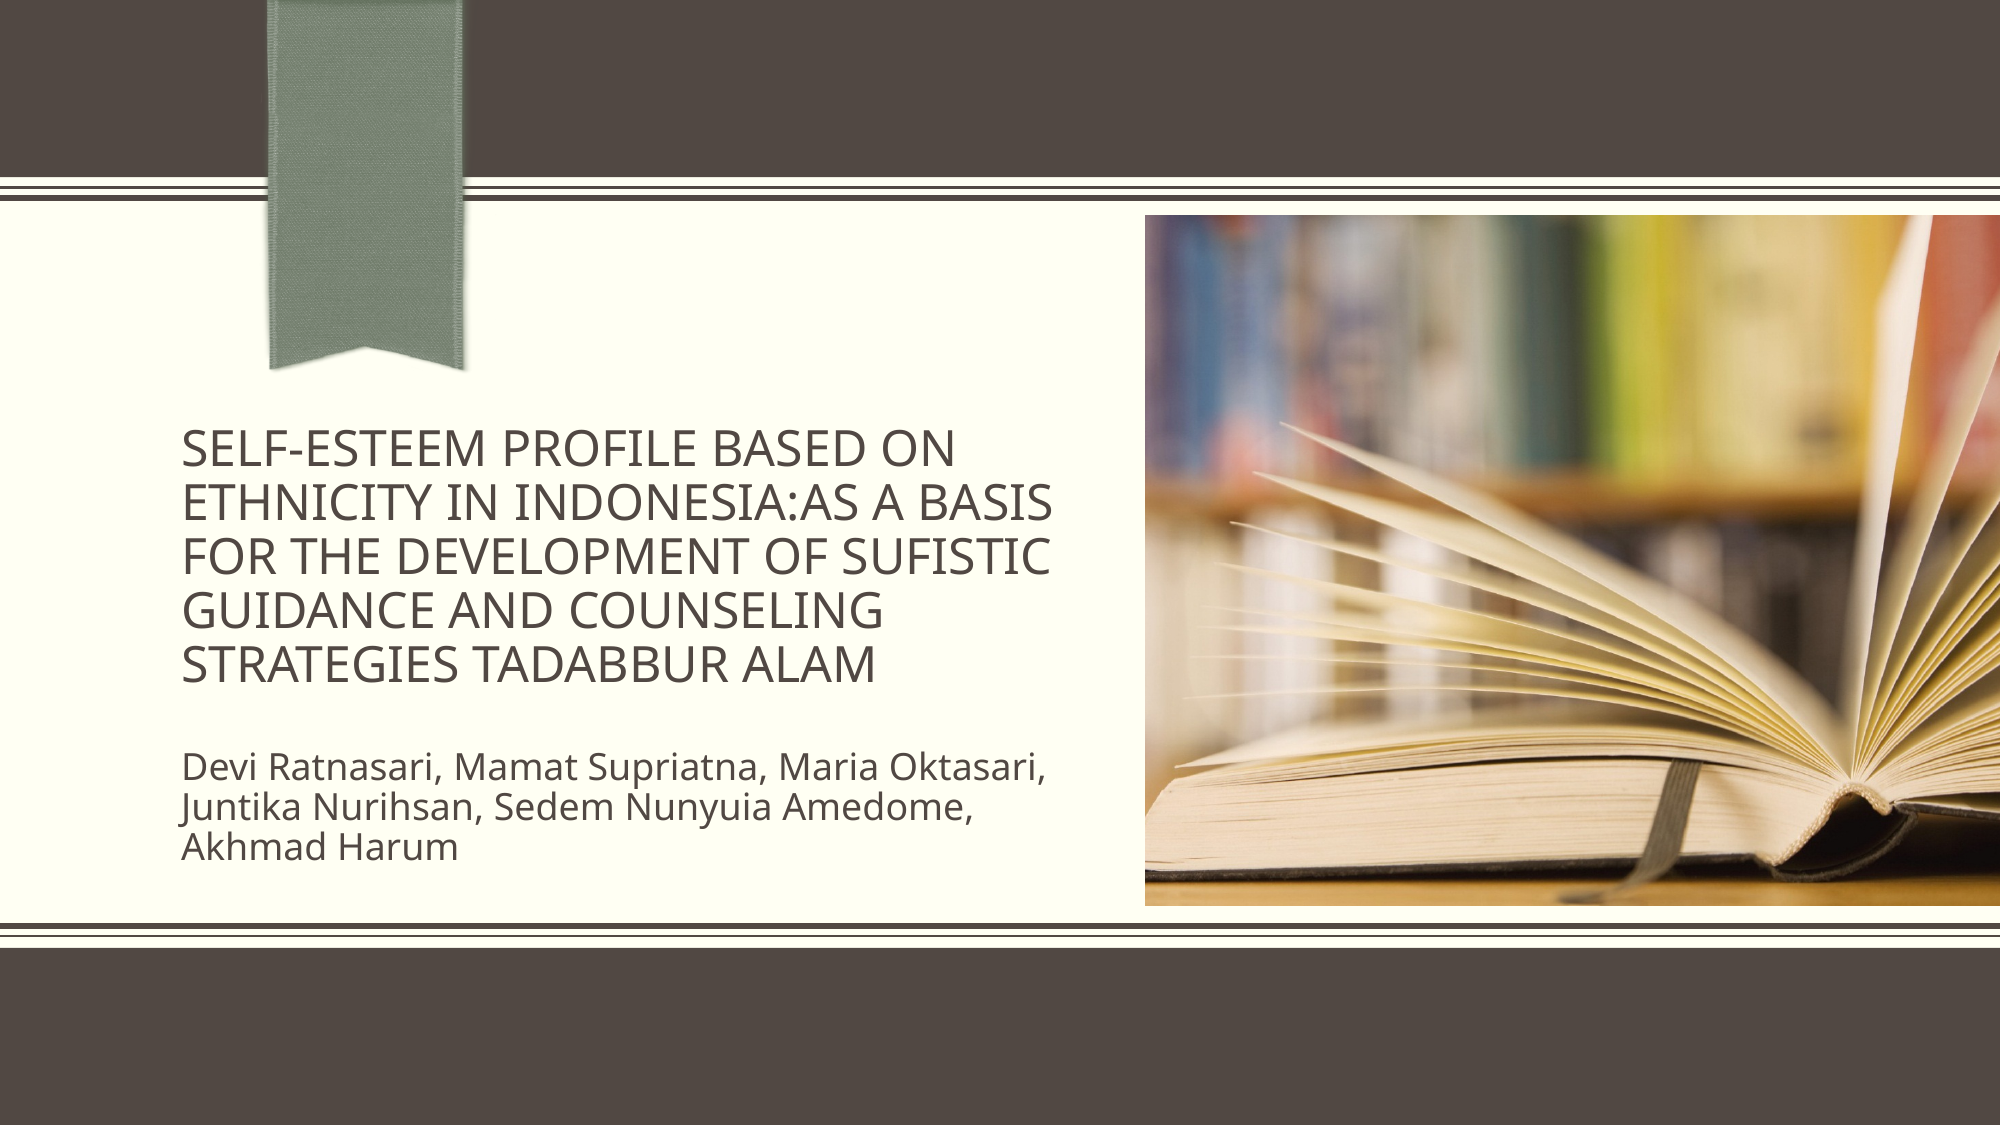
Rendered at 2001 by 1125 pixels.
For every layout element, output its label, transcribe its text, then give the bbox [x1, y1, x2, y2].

picture [1145, 214, 2000, 906]
subtitle Devi Ratnasari, Mamat Supriatna, Maria Oktasari, Juntika Nurihsan, Sedem Nunyuia Amedome, Akhmad Harum [181, 740, 1122, 897]
title Self-Esteem Profile Based on Ethnicity in Indonesia:as a Basis for The Development of Sufistic Guidance and Counseling Strategies Tadabbur Alam [181, 376, 1122, 740]
